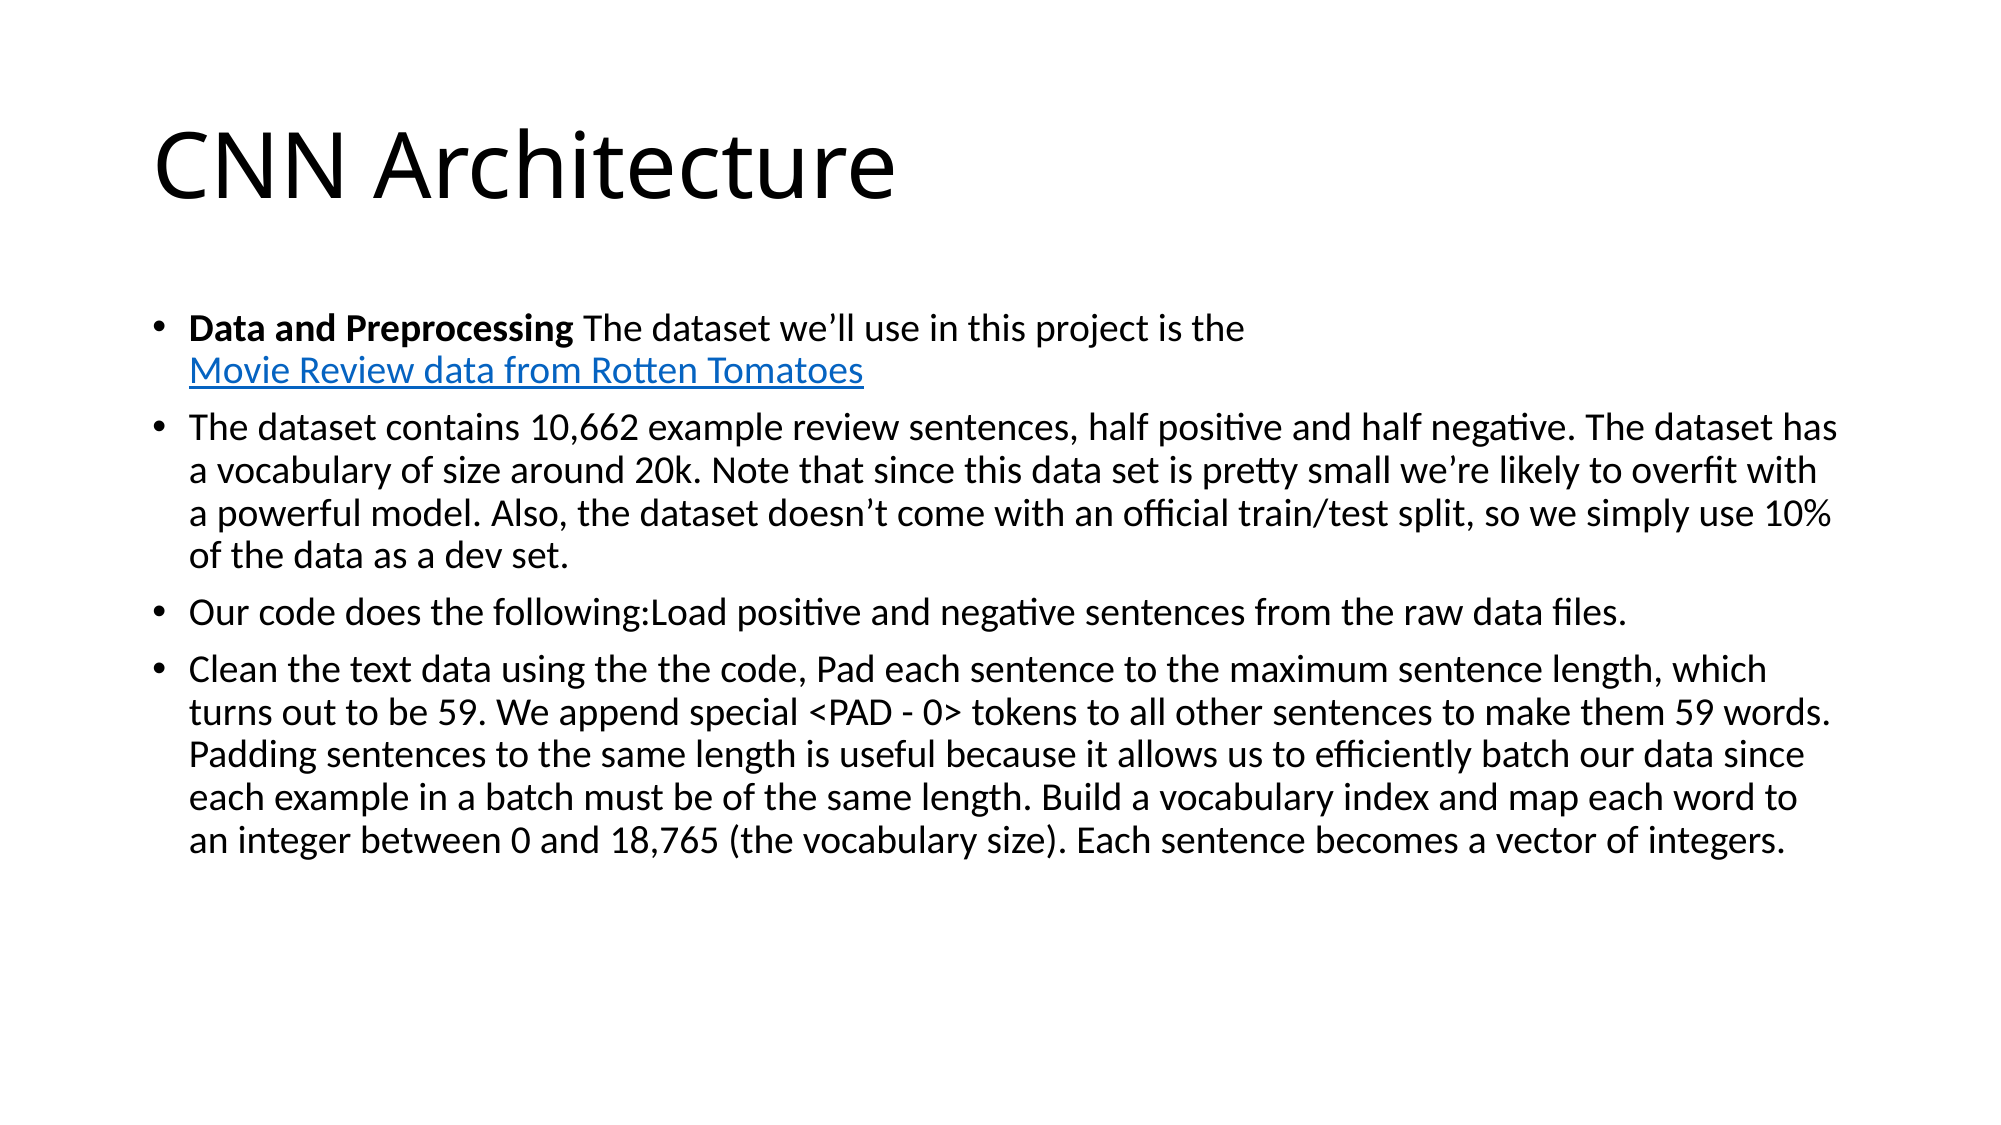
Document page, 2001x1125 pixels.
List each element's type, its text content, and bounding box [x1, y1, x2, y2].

list Data and Preprocessing The dataset we’ll use in this project is the Movie Review data from Rotten Tomatoes The dataset contains 10,662 example review sentences, half positive and half negative. The dataset has a vocabulary of size around 20k. Note that since this data set is pretty small we’re likely to overfit with a powerful model. Also, the dataset doesn’t come with an official train/test split, so we simply use 10% of the data as a dev set. Our code does the following:Load positive and negative sentences from the raw data files. Clean the text data using the the code, Pad each sentence to the maximum sentence length, which turns out to be 59. We append special <PAD - 0> tokens to all other sentences to make them 59 words. Padding sentences to the same length is useful because it allows us to efficiently batch our data since each example in a batch must be of the same length. Build a vocabulary index and map each word to an integer between 0 and 18,765 (the vocabulary size). Each sentence becomes a vector of integers. [137, 299, 1863, 1014]
title CNN Architecture [137, 59, 1863, 278]
